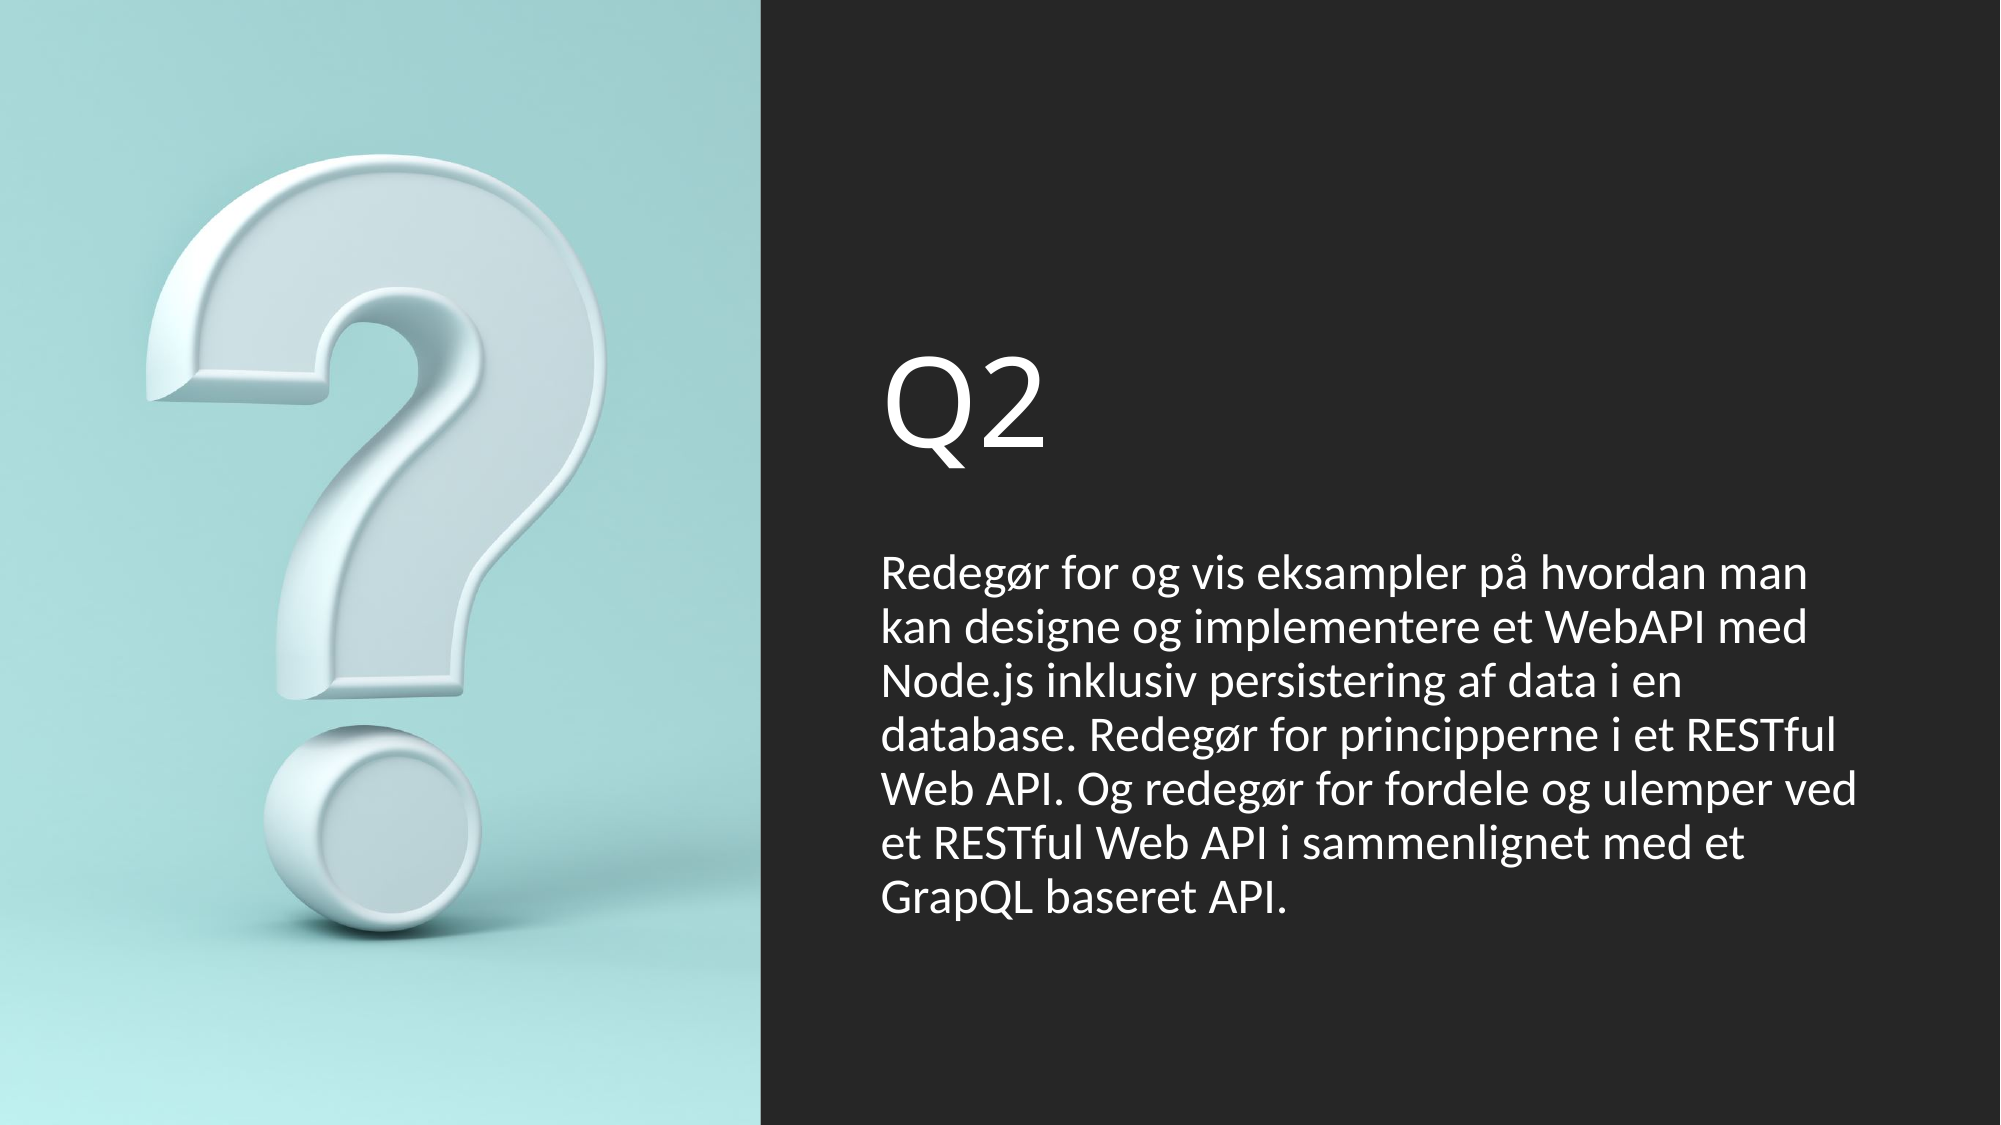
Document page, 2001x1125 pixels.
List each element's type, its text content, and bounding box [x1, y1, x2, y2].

title Q2 [865, 104, 1895, 482]
subtitle Redegør for og vis eksampler på hvordan man kan designe og implementere et WebAPI med Node.js inklusiv persistering af data i en database. Redegør for principperne i et RESTful Web API. Og redegør for fordele og ulemper ved et RESTful Web API i sammenlignet med et GrapQL baseret API. [865, 538, 1895, 1020]
picture [0, 0, 761, 1125]
text_box [761, 0, 2000, 1125]
